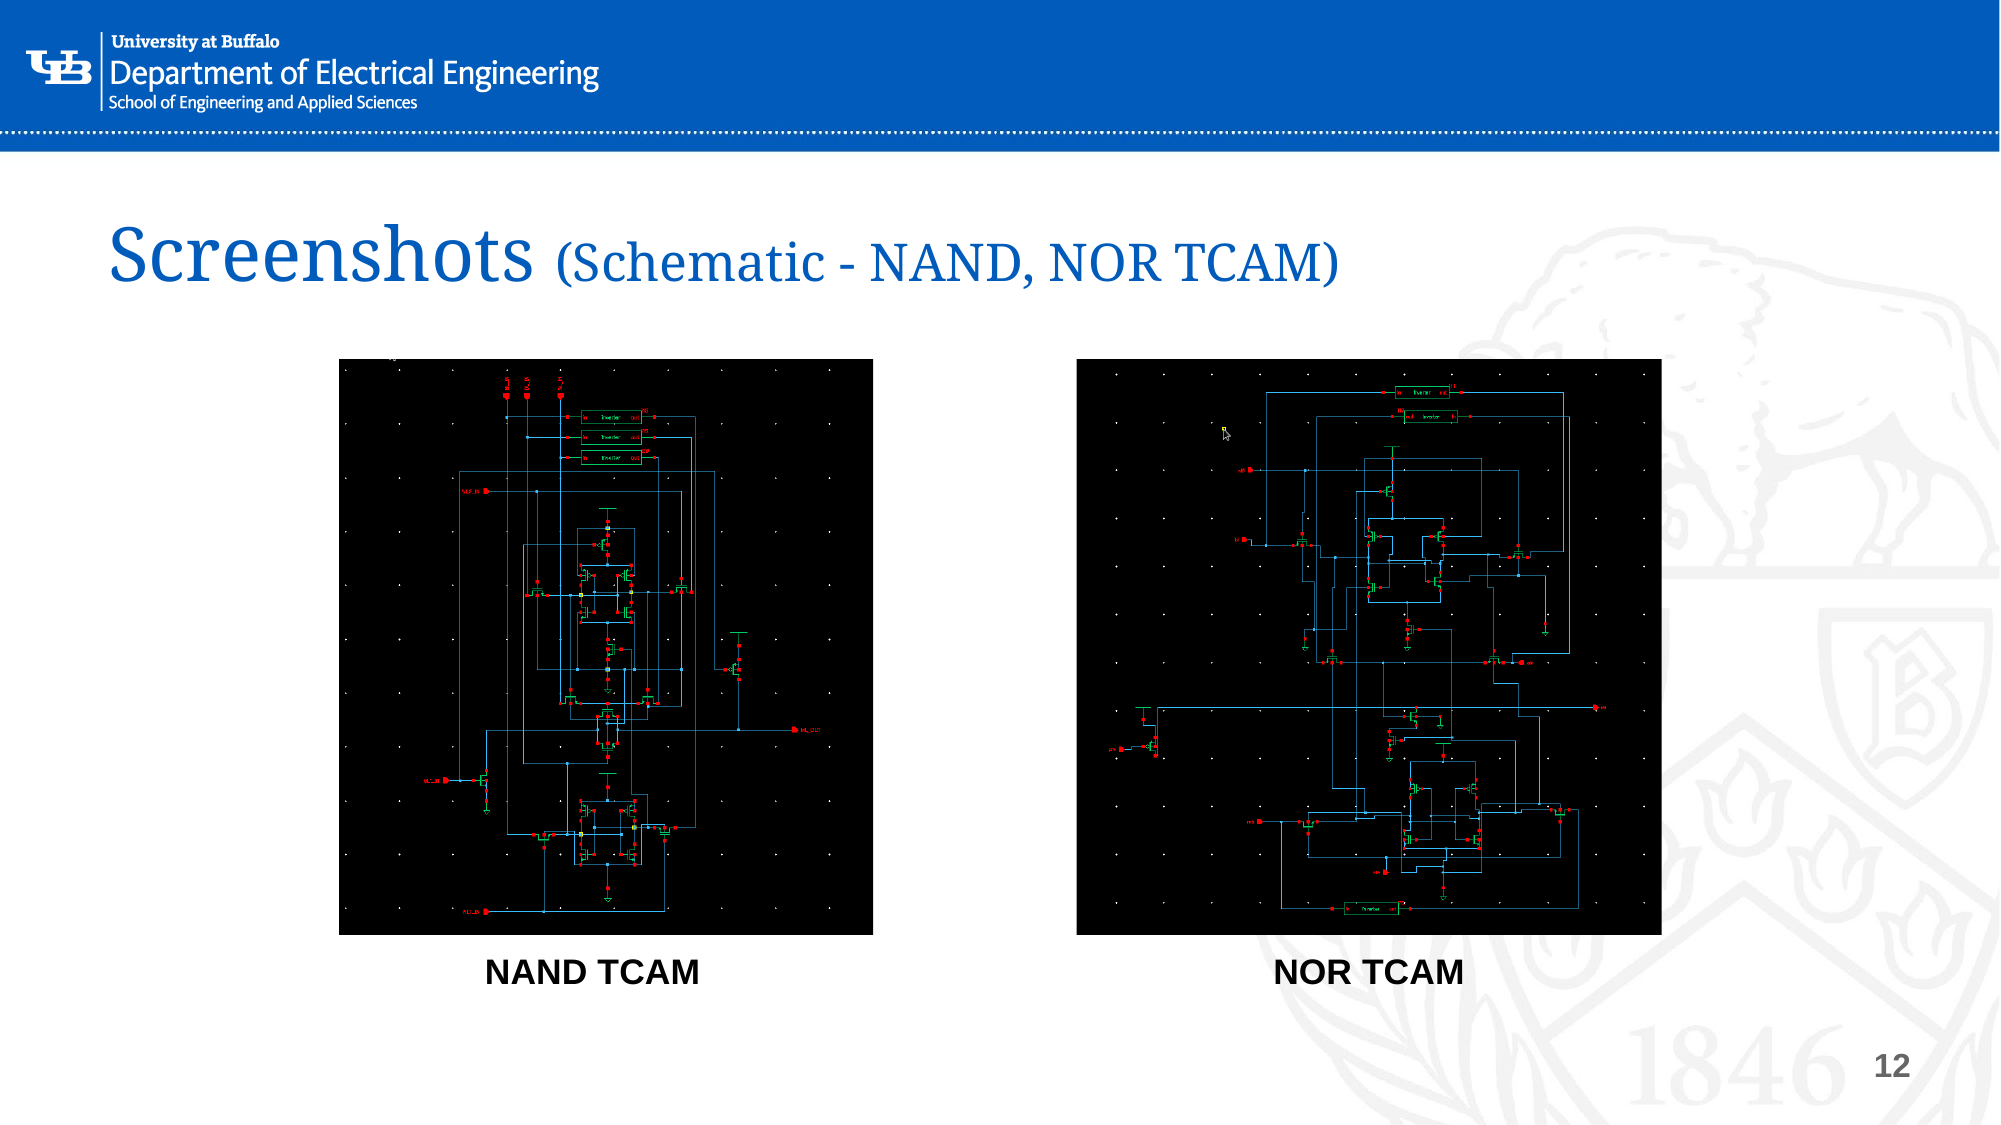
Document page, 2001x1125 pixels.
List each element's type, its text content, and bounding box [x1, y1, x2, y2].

text_box NAND TCAM [257, 934, 928, 1007]
picture [0, 0, 2000, 1125]
text_box NOR TCAM [1033, 934, 1705, 1007]
title Screenshots (Schematic - NAND, NOR TCAM) [93, 216, 1819, 335]
